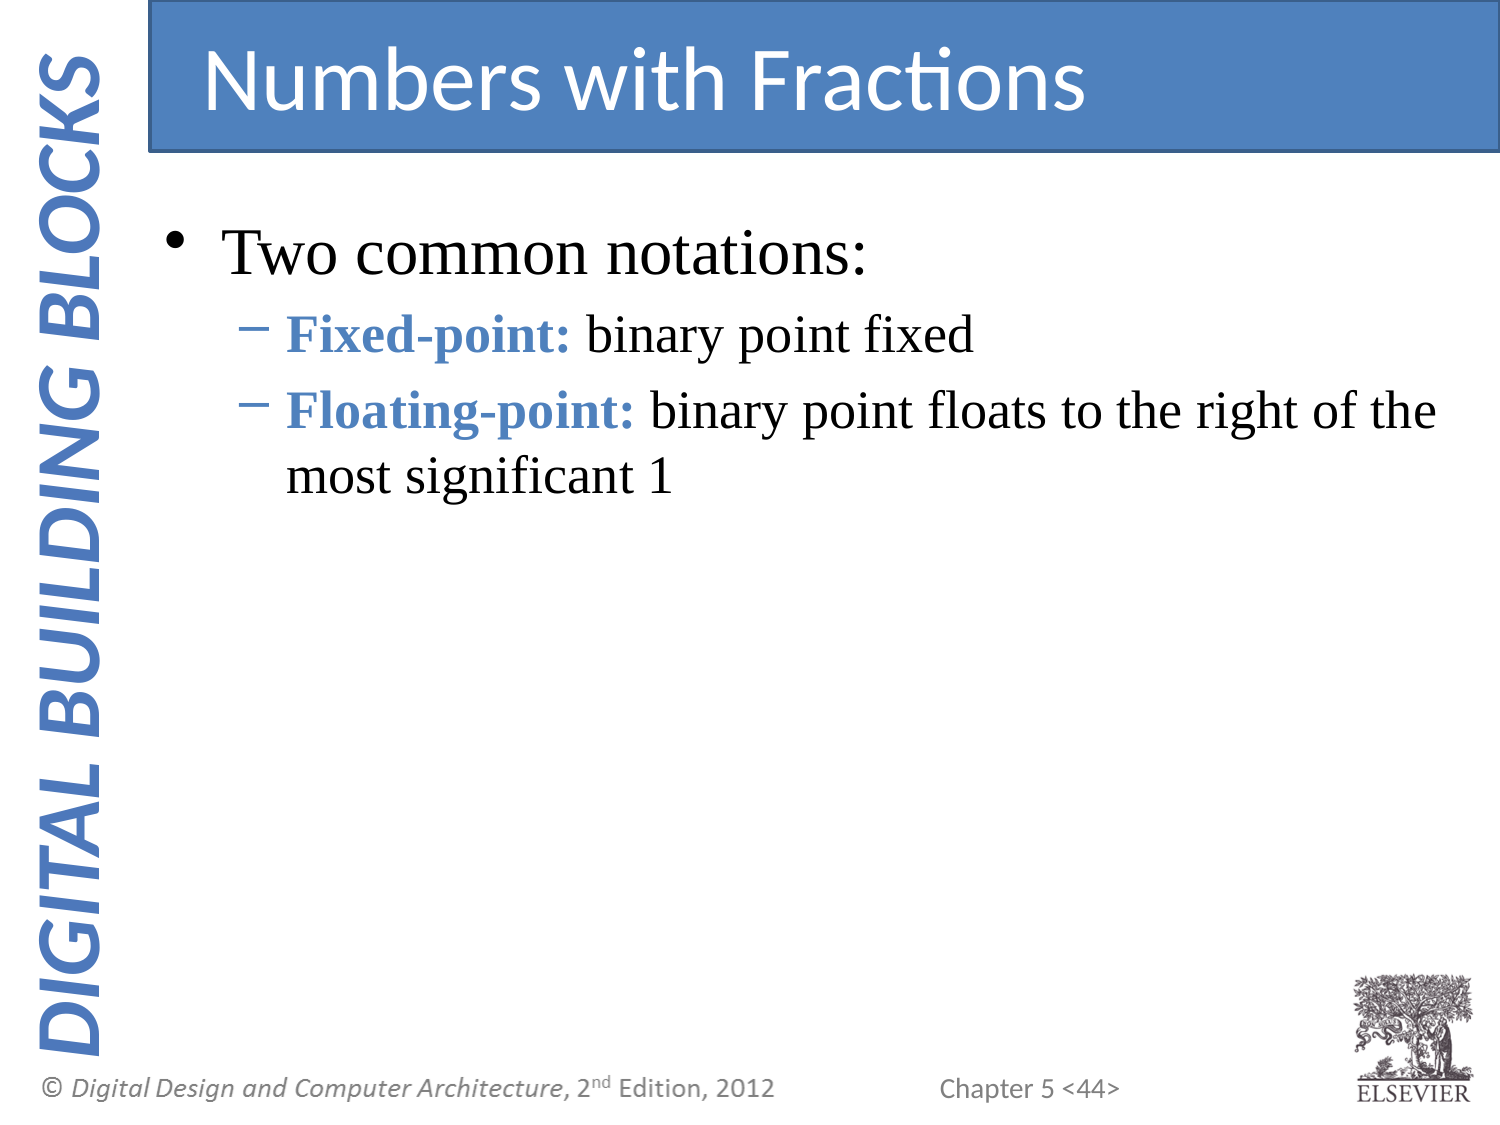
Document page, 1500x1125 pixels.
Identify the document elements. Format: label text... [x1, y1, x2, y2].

text_box Two common notations: Fixed-point: binary point fixed Floating-point: binary point floats to the right of the most significant 1 [150, 200, 1475, 1050]
picture [0, 0, 1500, 1125]
text_box Numbers with Fractions [187, 11, 1488, 136]
text_box [87, 174, 1413, 1025]
